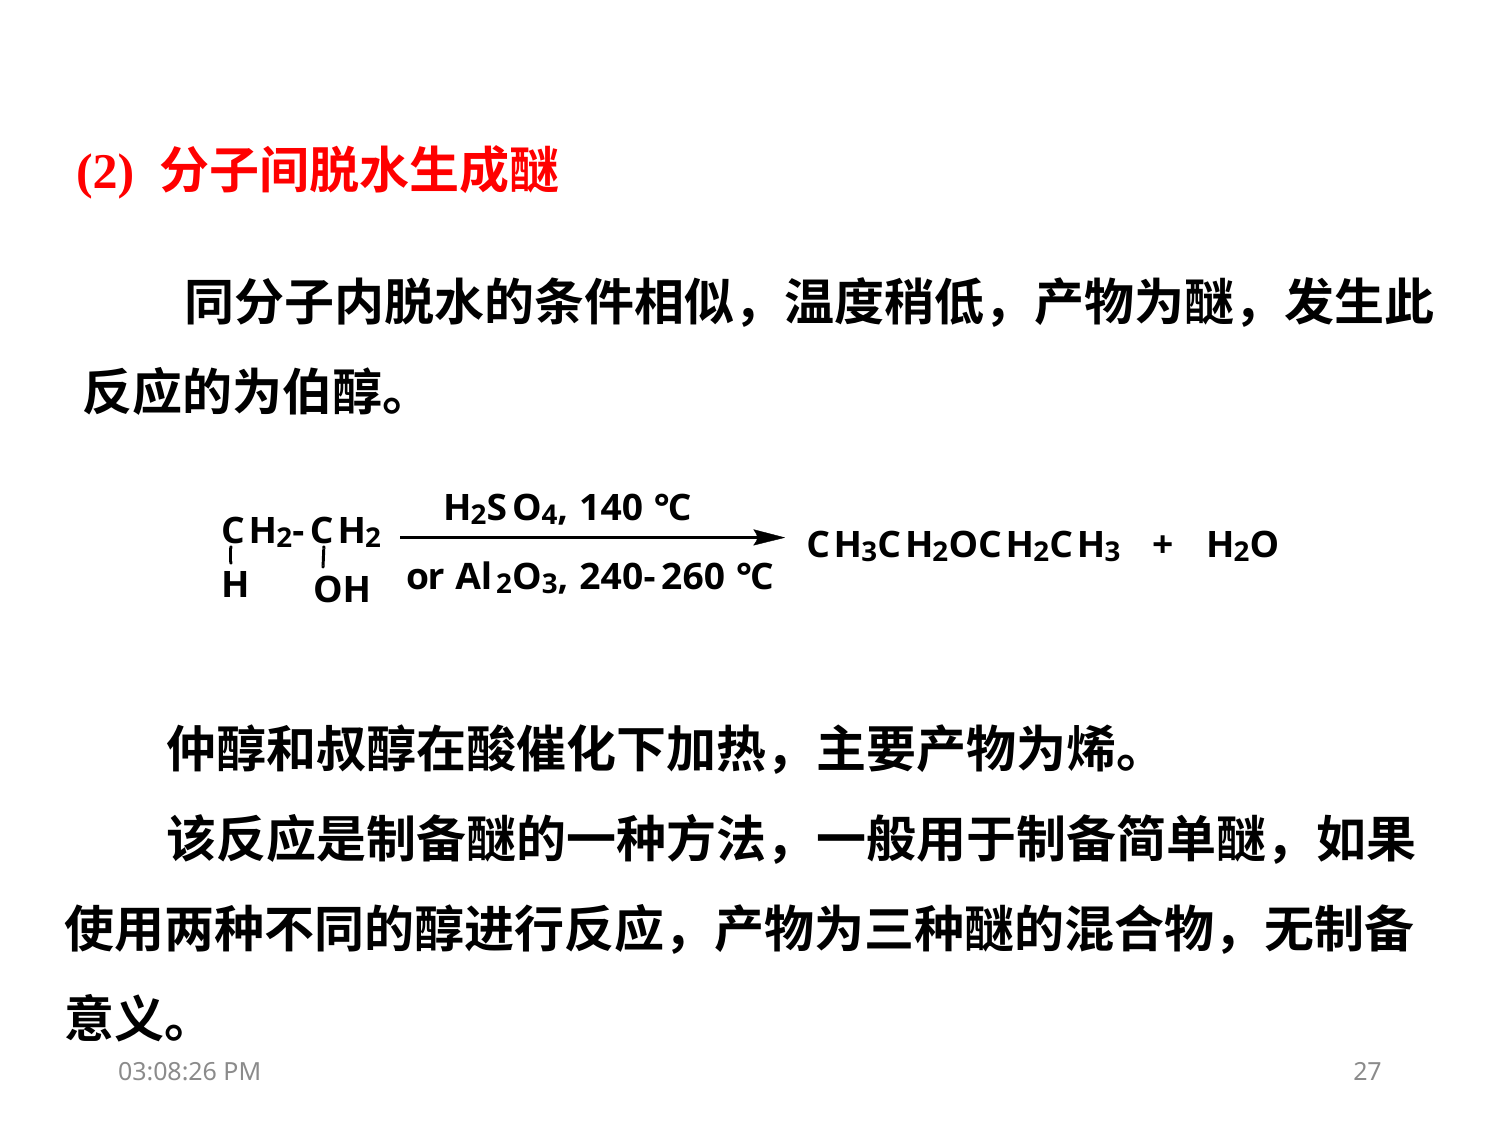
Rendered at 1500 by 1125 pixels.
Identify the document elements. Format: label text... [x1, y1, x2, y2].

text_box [214, 490, 1286, 610]
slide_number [103, 1042, 441, 1103]
slide_number 27 [1059, 1042, 1397, 1103]
text_box 同分子内脱水的条件相似，温度稍低，产物为醚，发生此反应的为伯醇。 [67, 232, 1468, 428]
text_box (2) 分子间脱水生成醚 [17, 101, 768, 207]
text_box 仲醇和叔醇在酸催化下加热，主要产物为烯。 该反应是制备醚的一种方法，一般用于制备简单醚，如果使用两种不同的醇进行反应，产物为三种醚的混合物，无制备意义。 [49, 679, 1451, 1055]
